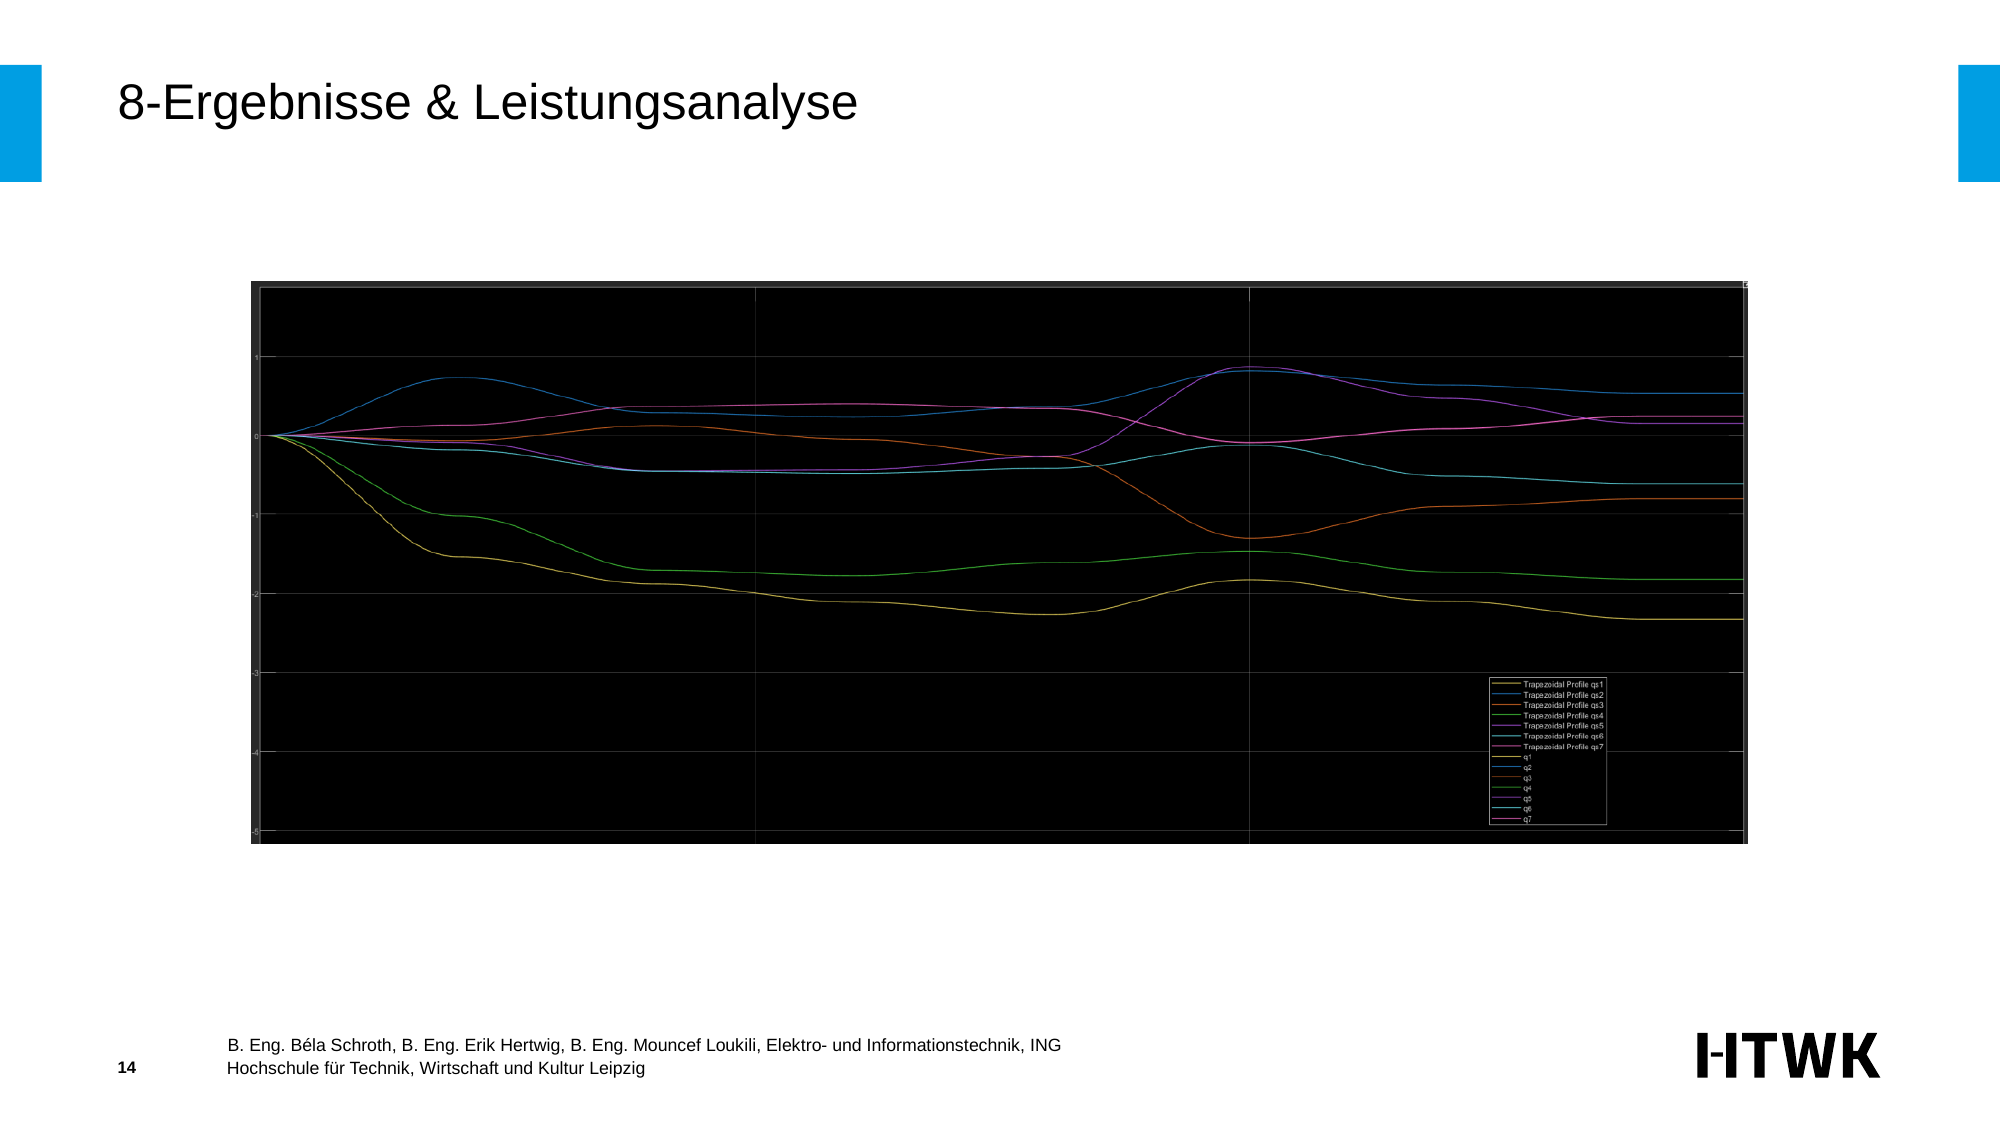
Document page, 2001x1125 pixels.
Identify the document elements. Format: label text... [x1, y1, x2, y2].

picture [249, 280, 1750, 845]
footer B. Eng. Béla Schroth, B. Eng. Erik Hertwig, B. Eng. Mouncef Loukili, Elektro- und Informationstechnik, ING [228, 1018, 1085, 1055]
title 8-Ergebnisse & Leistungsanalyse [117, 64, 1883, 182]
slide_number 14 [117, 1018, 228, 1078]
